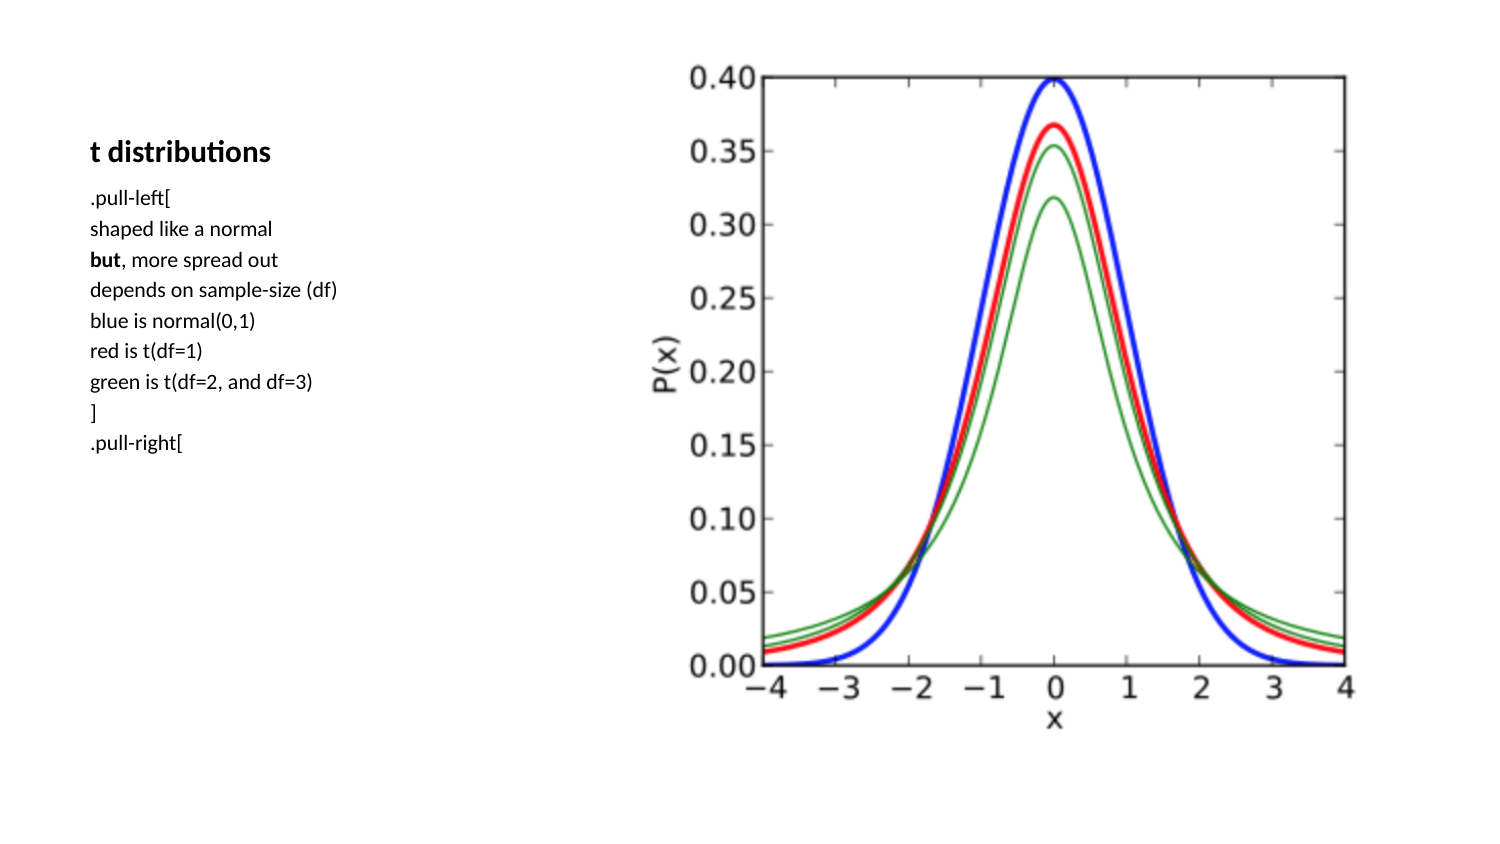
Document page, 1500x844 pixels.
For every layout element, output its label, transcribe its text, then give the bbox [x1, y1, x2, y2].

picture [643, 33, 1367, 753]
list .pull-left[ shaped like a normal but, more spread out depends on sample-size (df) blue is normal(0,1) red is t(df=1) green is t(df=2, and df=3) ] .pull-right[ [75, 176, 569, 754]
title t distributions [75, 33, 569, 176]
